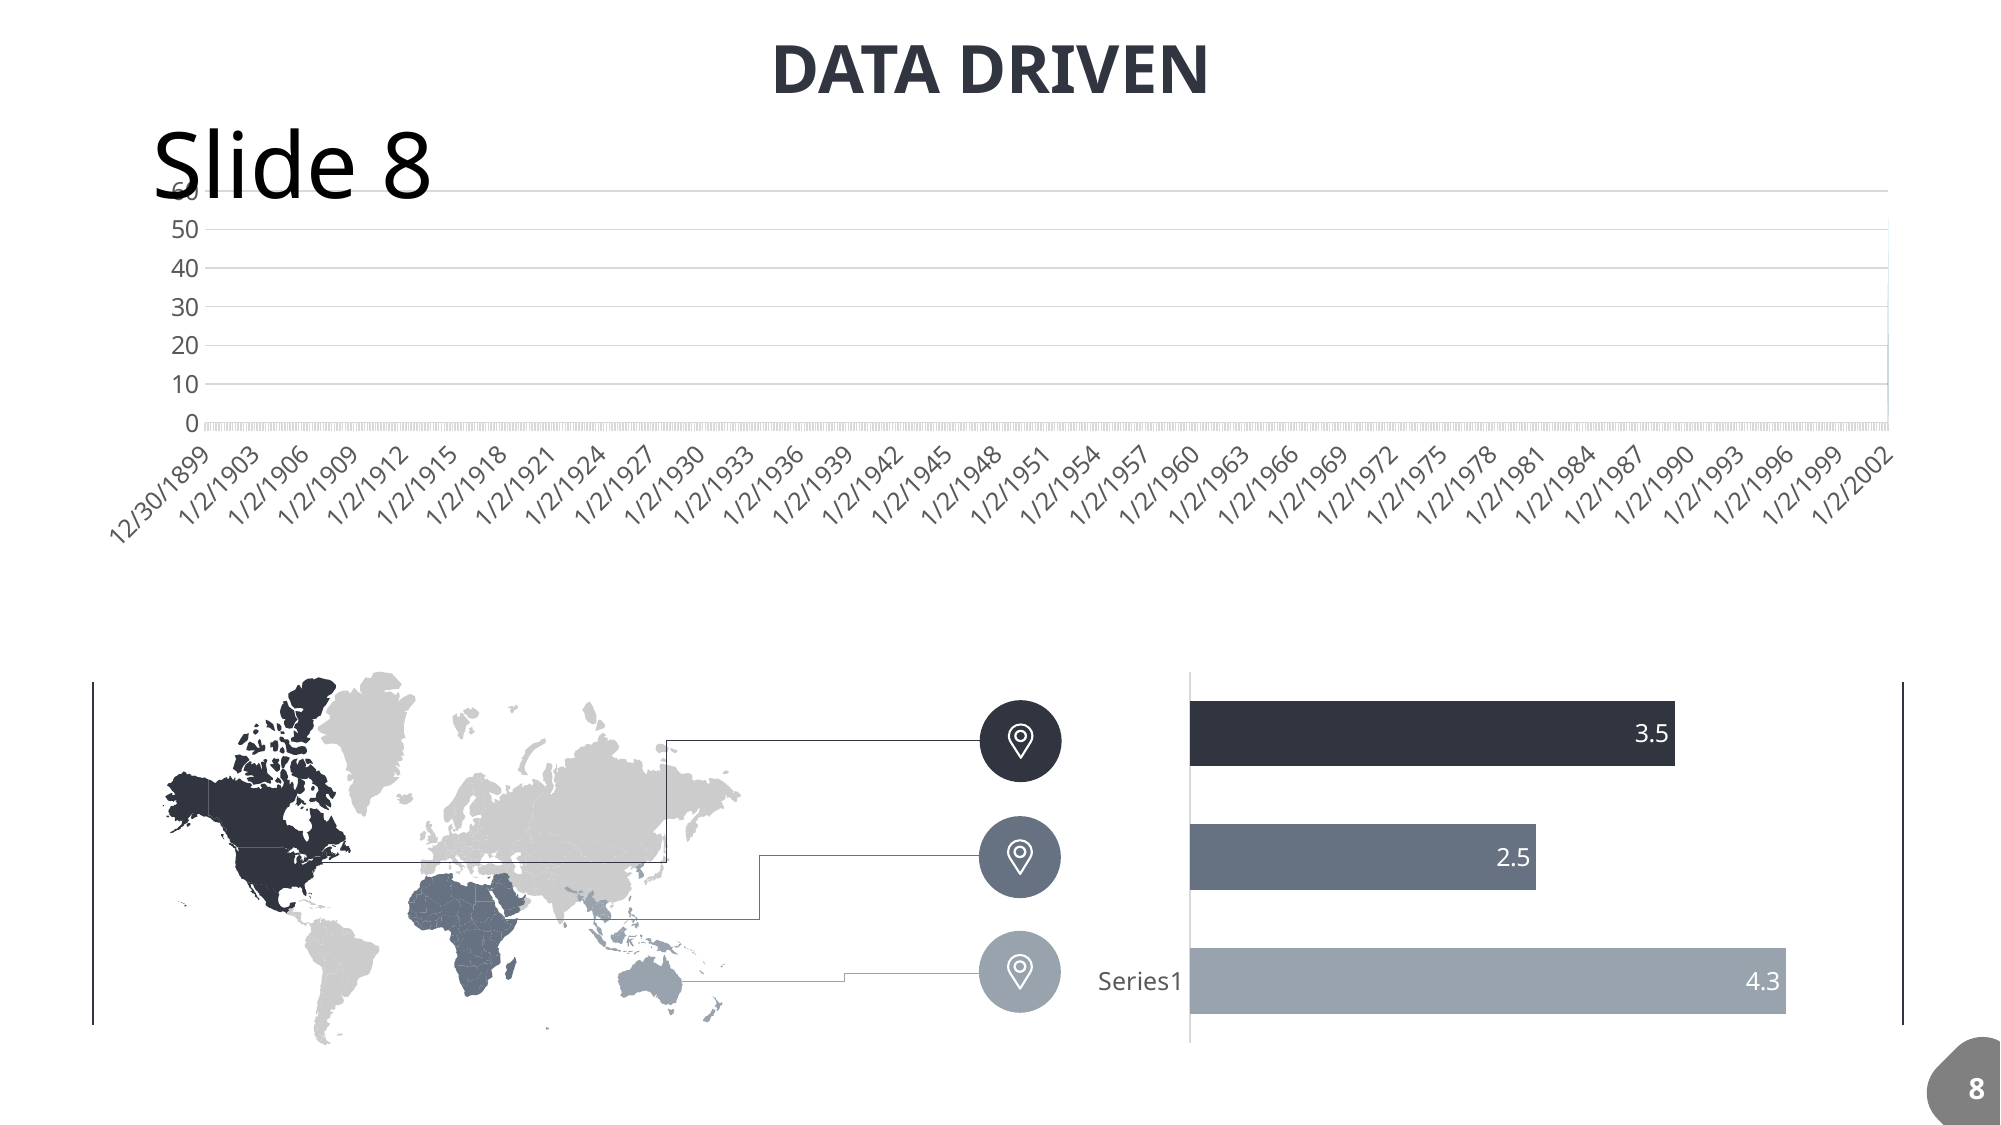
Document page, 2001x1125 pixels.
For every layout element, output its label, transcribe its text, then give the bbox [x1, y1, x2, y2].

title Slide 8 [137, 59, 1863, 165]
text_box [681, 973, 978, 982]
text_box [502, 855, 1007, 920]
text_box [979, 700, 1062, 783]
text_box 8 [1953, 1063, 2000, 1113]
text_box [978, 816, 1061, 899]
text_box [1925, 1035, 2000, 1125]
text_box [306, 740, 1007, 863]
chart [1081, 663, 1900, 1052]
text_box DATA DRIVEN [770, 27, 1230, 59]
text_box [162, 671, 742, 1046]
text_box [978, 930, 1061, 1013]
chart [62, 165, 1938, 563]
